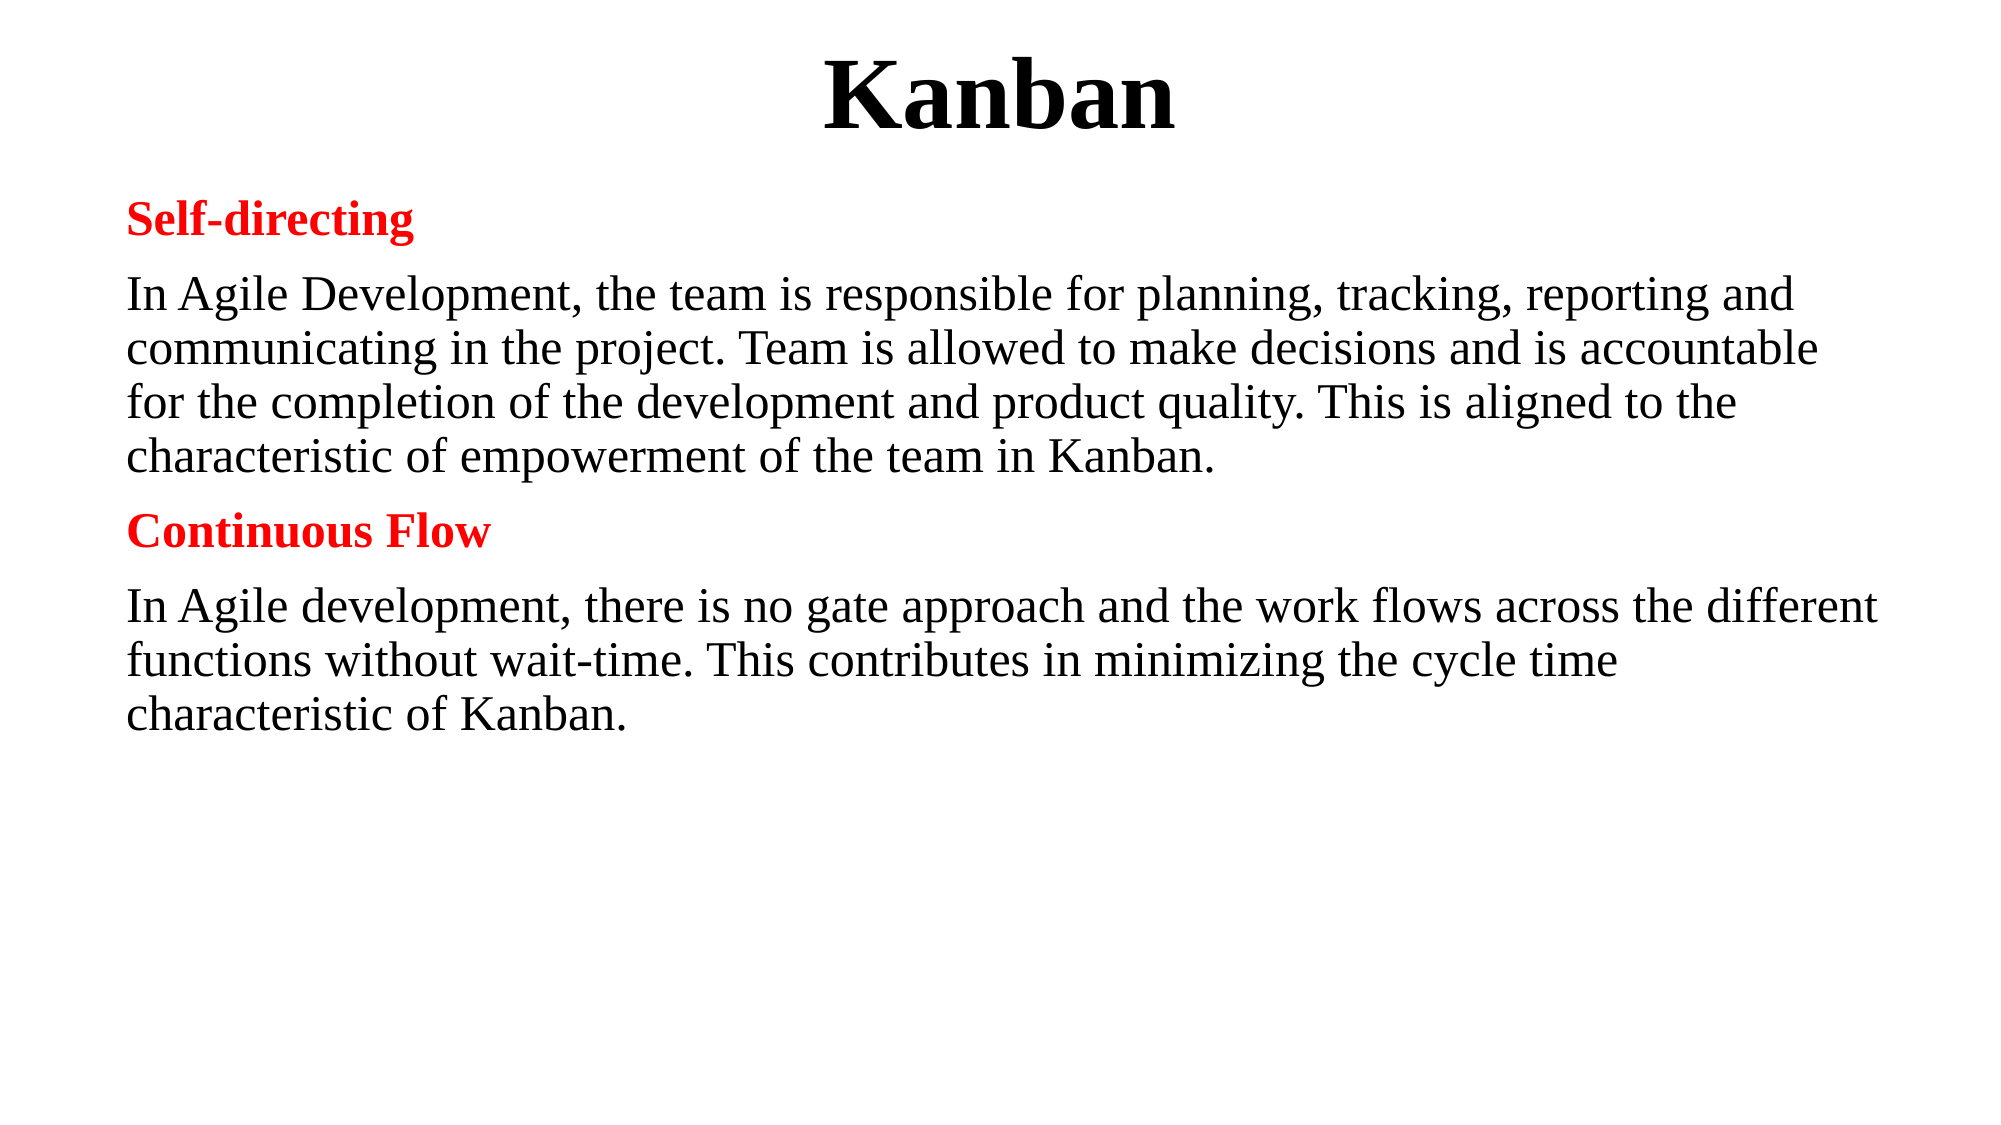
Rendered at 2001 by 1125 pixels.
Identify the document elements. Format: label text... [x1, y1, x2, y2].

subtitle Self-directing In Agile Development, the team is responsible for planning, tracking, reporting and communicating in the project. Team is allowed to make decisions and is accountable for the completion of the development and product quality. This is aligned to the characteristic of empowerment of the team in Kanban. Continuous Flow In Agile development, there is no gate approach and the work flows across the different functions without wait-time. This contributes in minimizing the cycle time characteristic of Kanban. [110, 185, 1902, 1109]
title Kanban [249, 31, 1750, 158]
